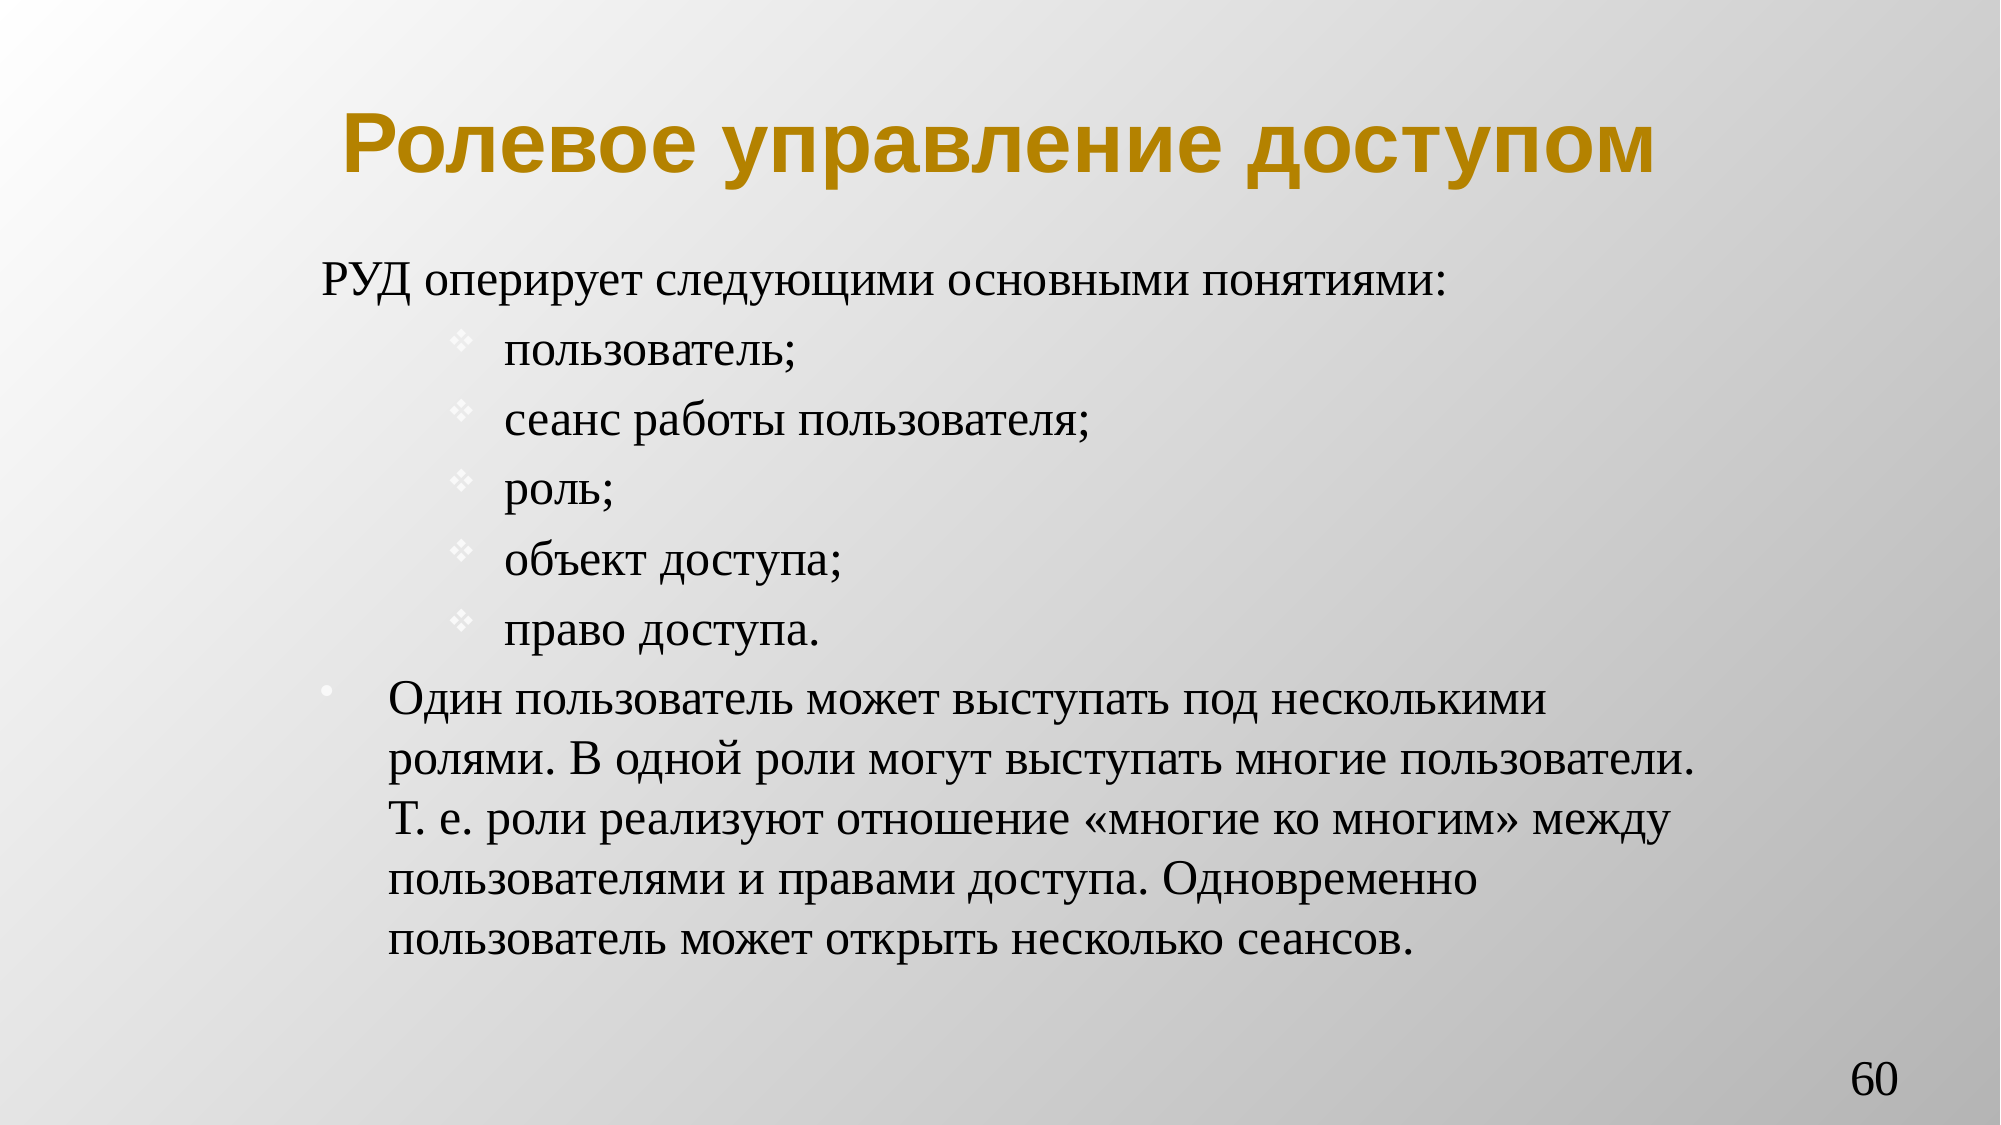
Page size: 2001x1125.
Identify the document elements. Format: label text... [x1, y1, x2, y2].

list РУД оперирует следующими основными понятиями: пользователь; сеанс работы пользователя; роль; объект доступа; право доступа. Один пользователь может выступать под несколькими ролями. В одной роли могут выступать многие пользователи. Т. е. роли реализуют отношение «многие ко многим» между пользователями и правами доступа. Одновременно пользователь может открыть несколько сеансов. [283, 237, 1720, 1011]
slide_number 60 [1733, 1052, 1900, 1113]
title Ролевое управление доступом [99, 45, 1900, 233]
